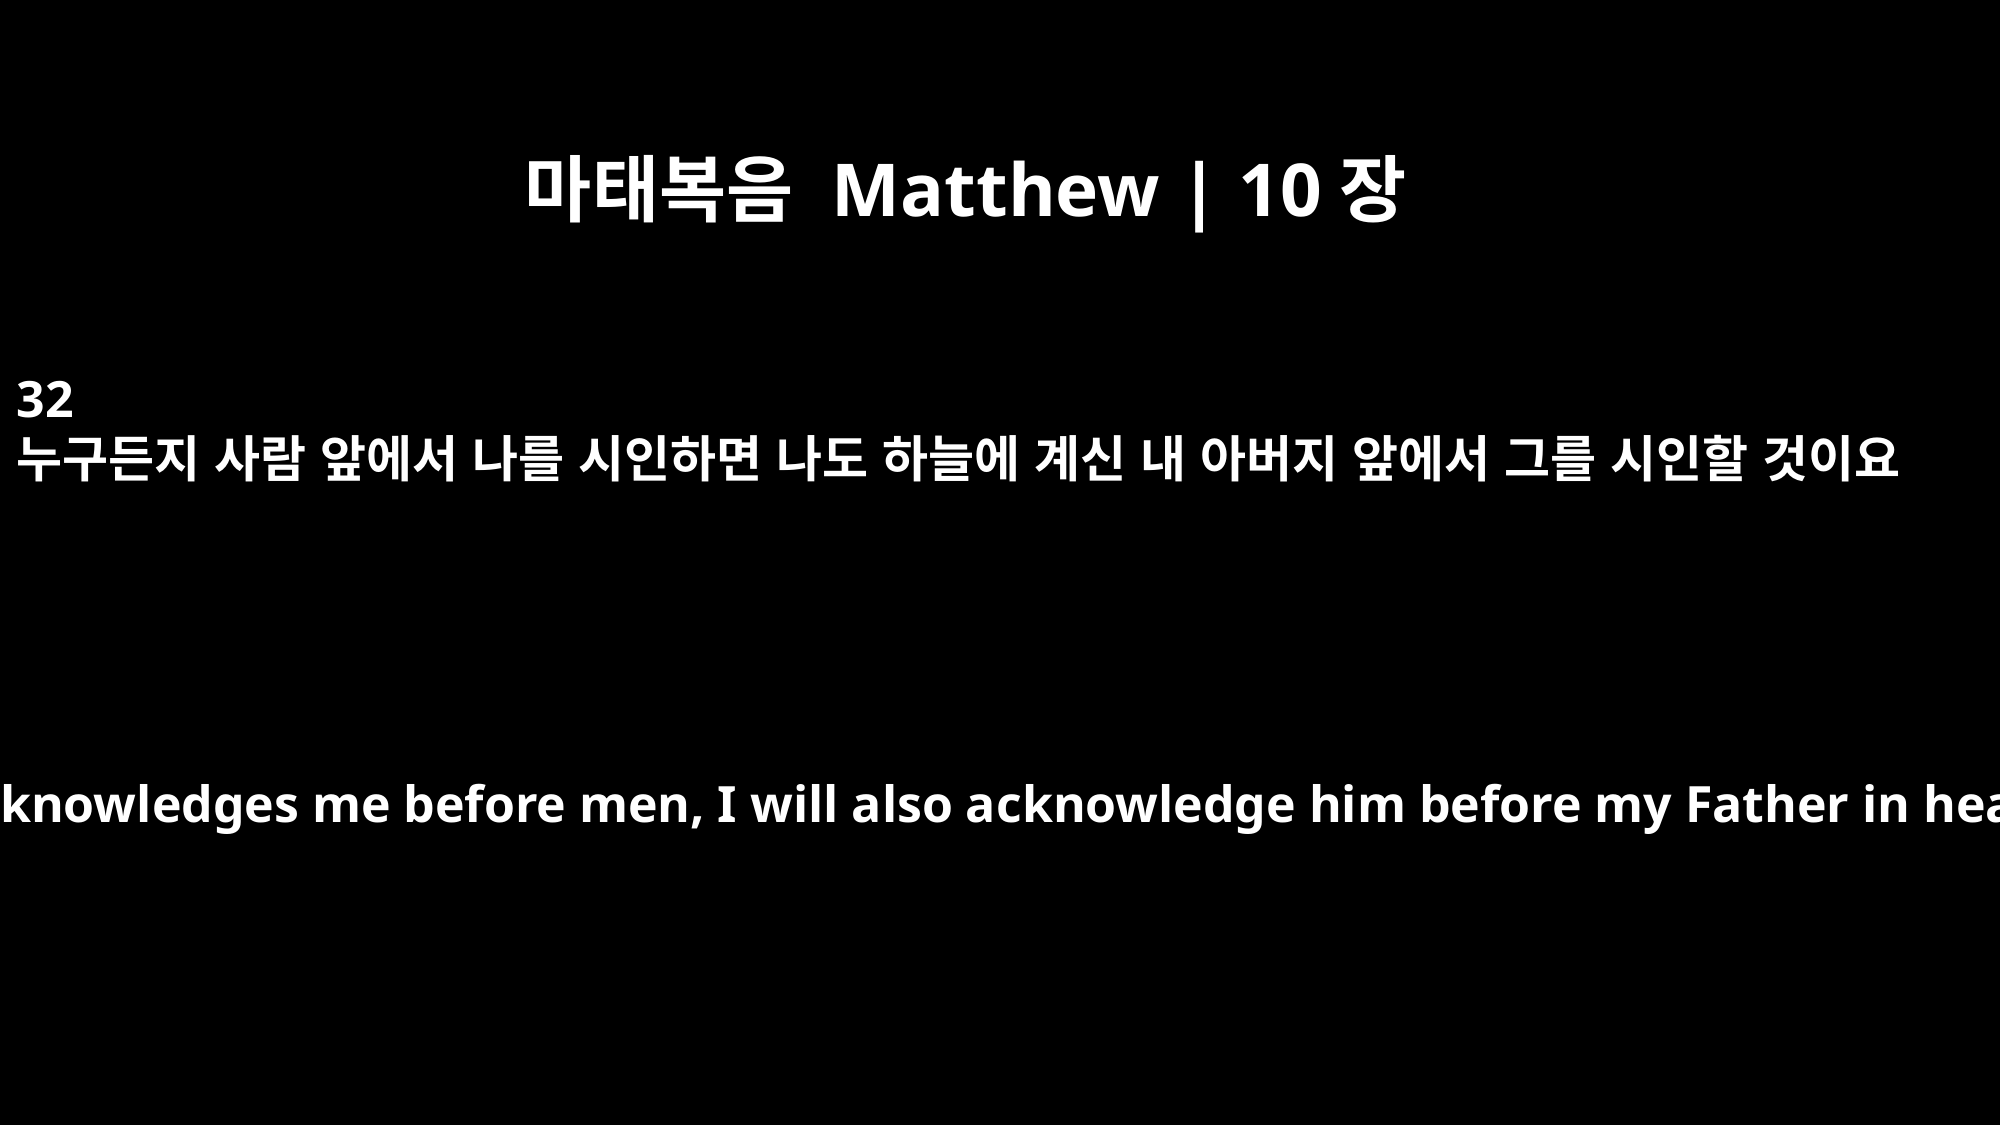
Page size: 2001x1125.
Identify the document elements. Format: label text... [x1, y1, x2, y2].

text_box 마태복음 Matthew | 10장 [510, 136, 1422, 239]
text_box "Whoever acknowledges me before men, I will also acknowledge him before my Father in heaven. [0, 764, 2000, 840]
text_box 32 누구든지 사람 앞에서 나를 시인하면 나도 하늘에 계신 내 아버지 앞에서 그를 시인할 것이요 [1, 359, 1916, 495]
